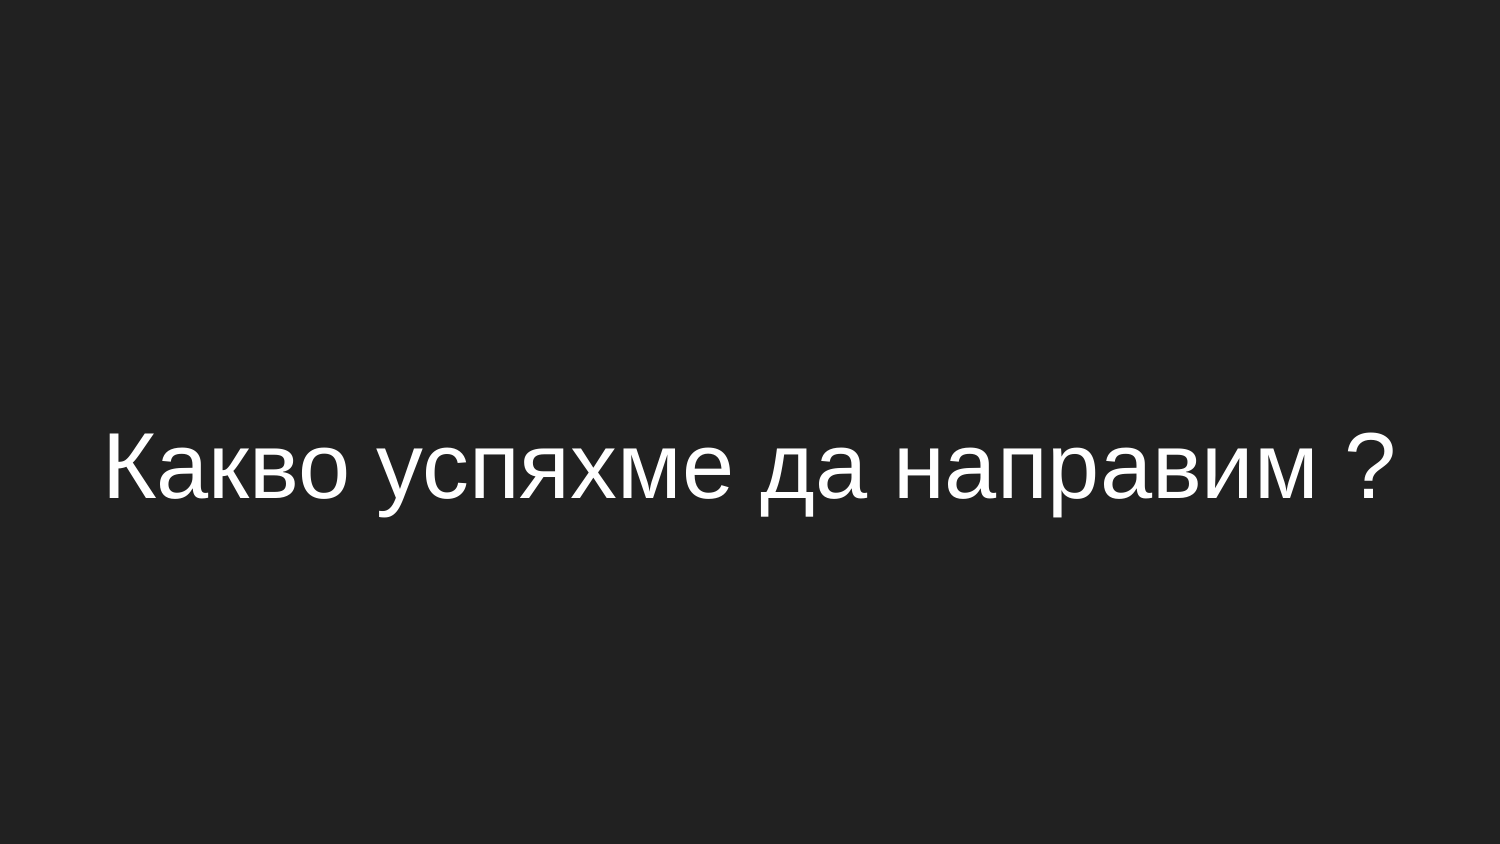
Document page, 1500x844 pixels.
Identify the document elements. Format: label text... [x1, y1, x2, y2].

title Какво успяхме да направим ? [51, 311, 1449, 532]
